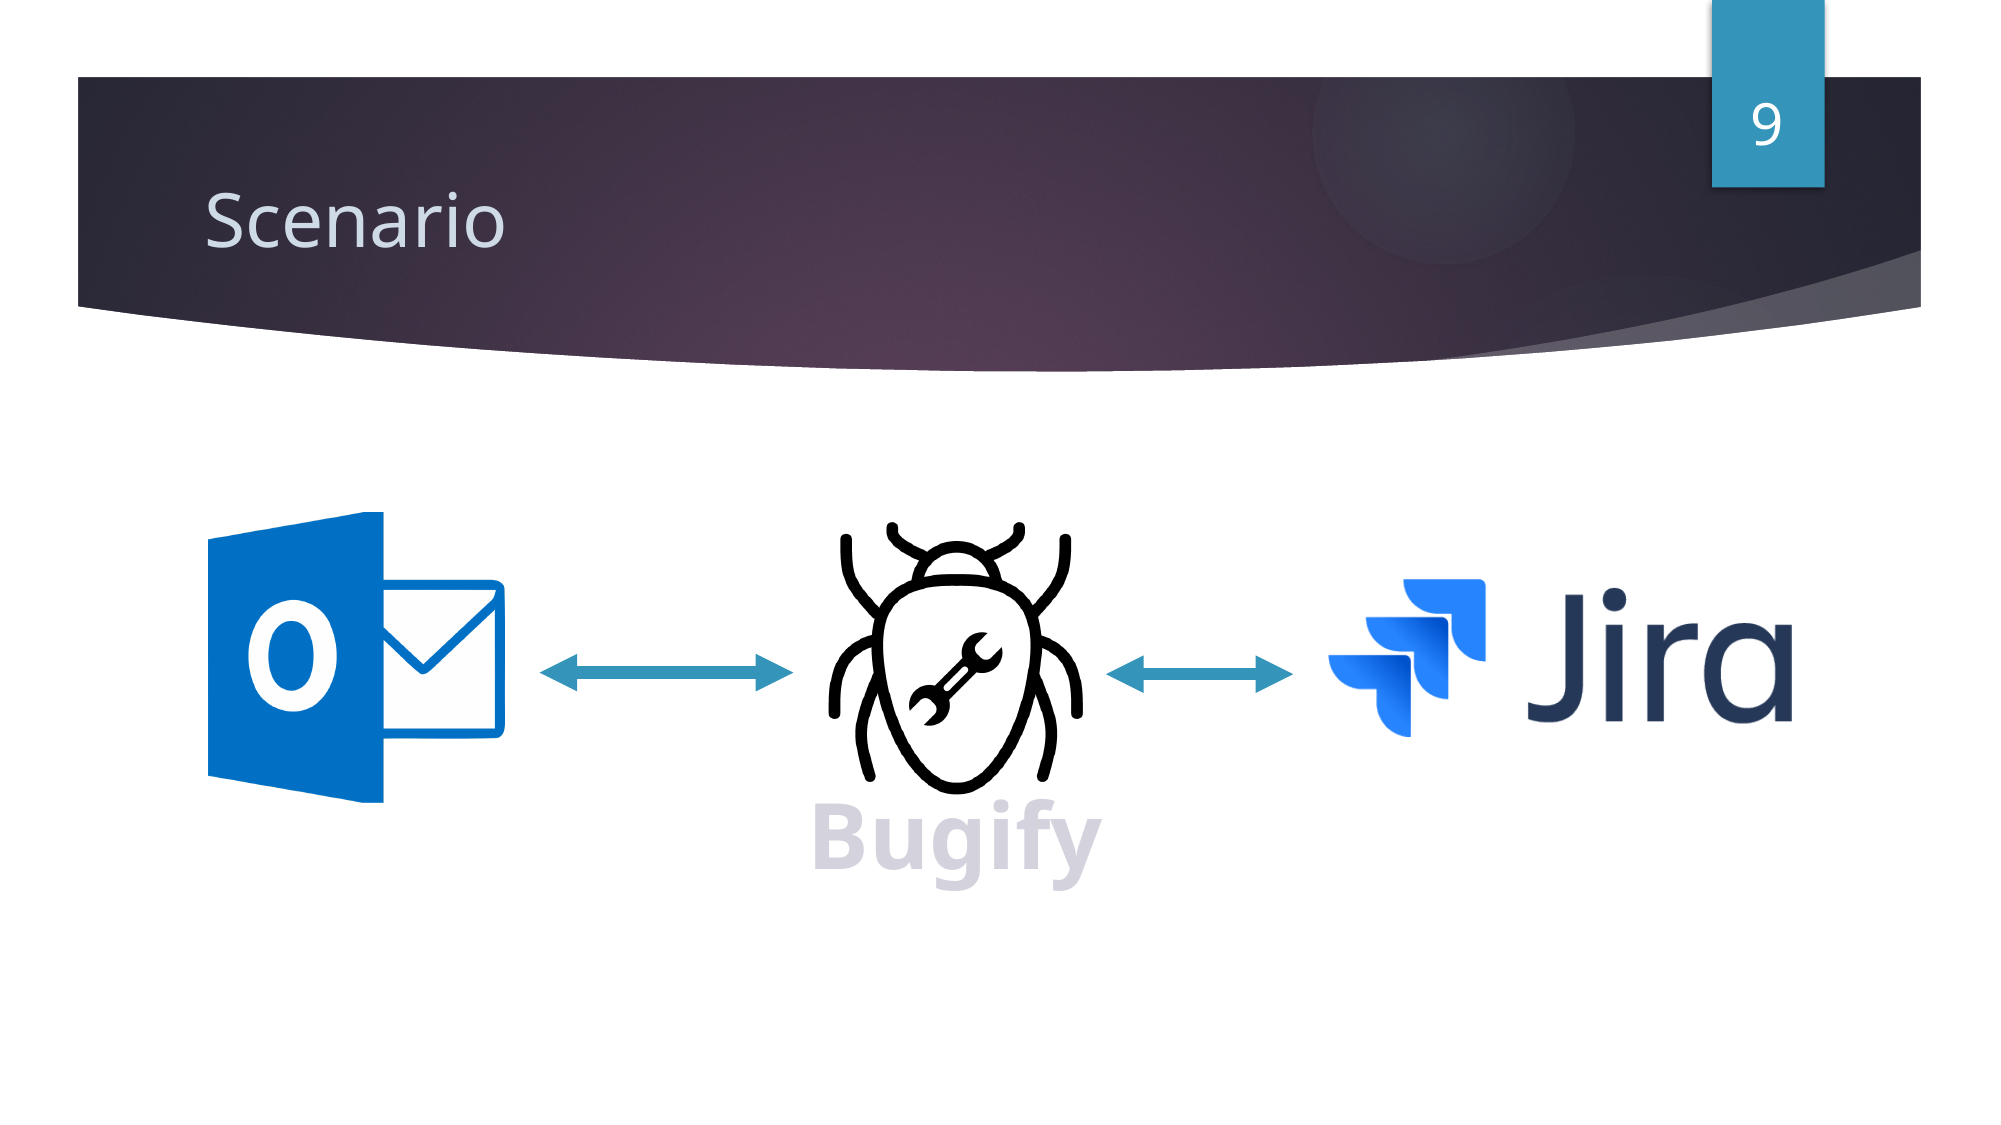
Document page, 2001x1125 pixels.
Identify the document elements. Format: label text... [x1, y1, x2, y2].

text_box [771, 519, 1140, 898]
picture [208, 511, 506, 804]
picture [1327, 579, 1792, 737]
title Scenario [189, 159, 1627, 276]
slide_number 9 [1698, 48, 1836, 175]
